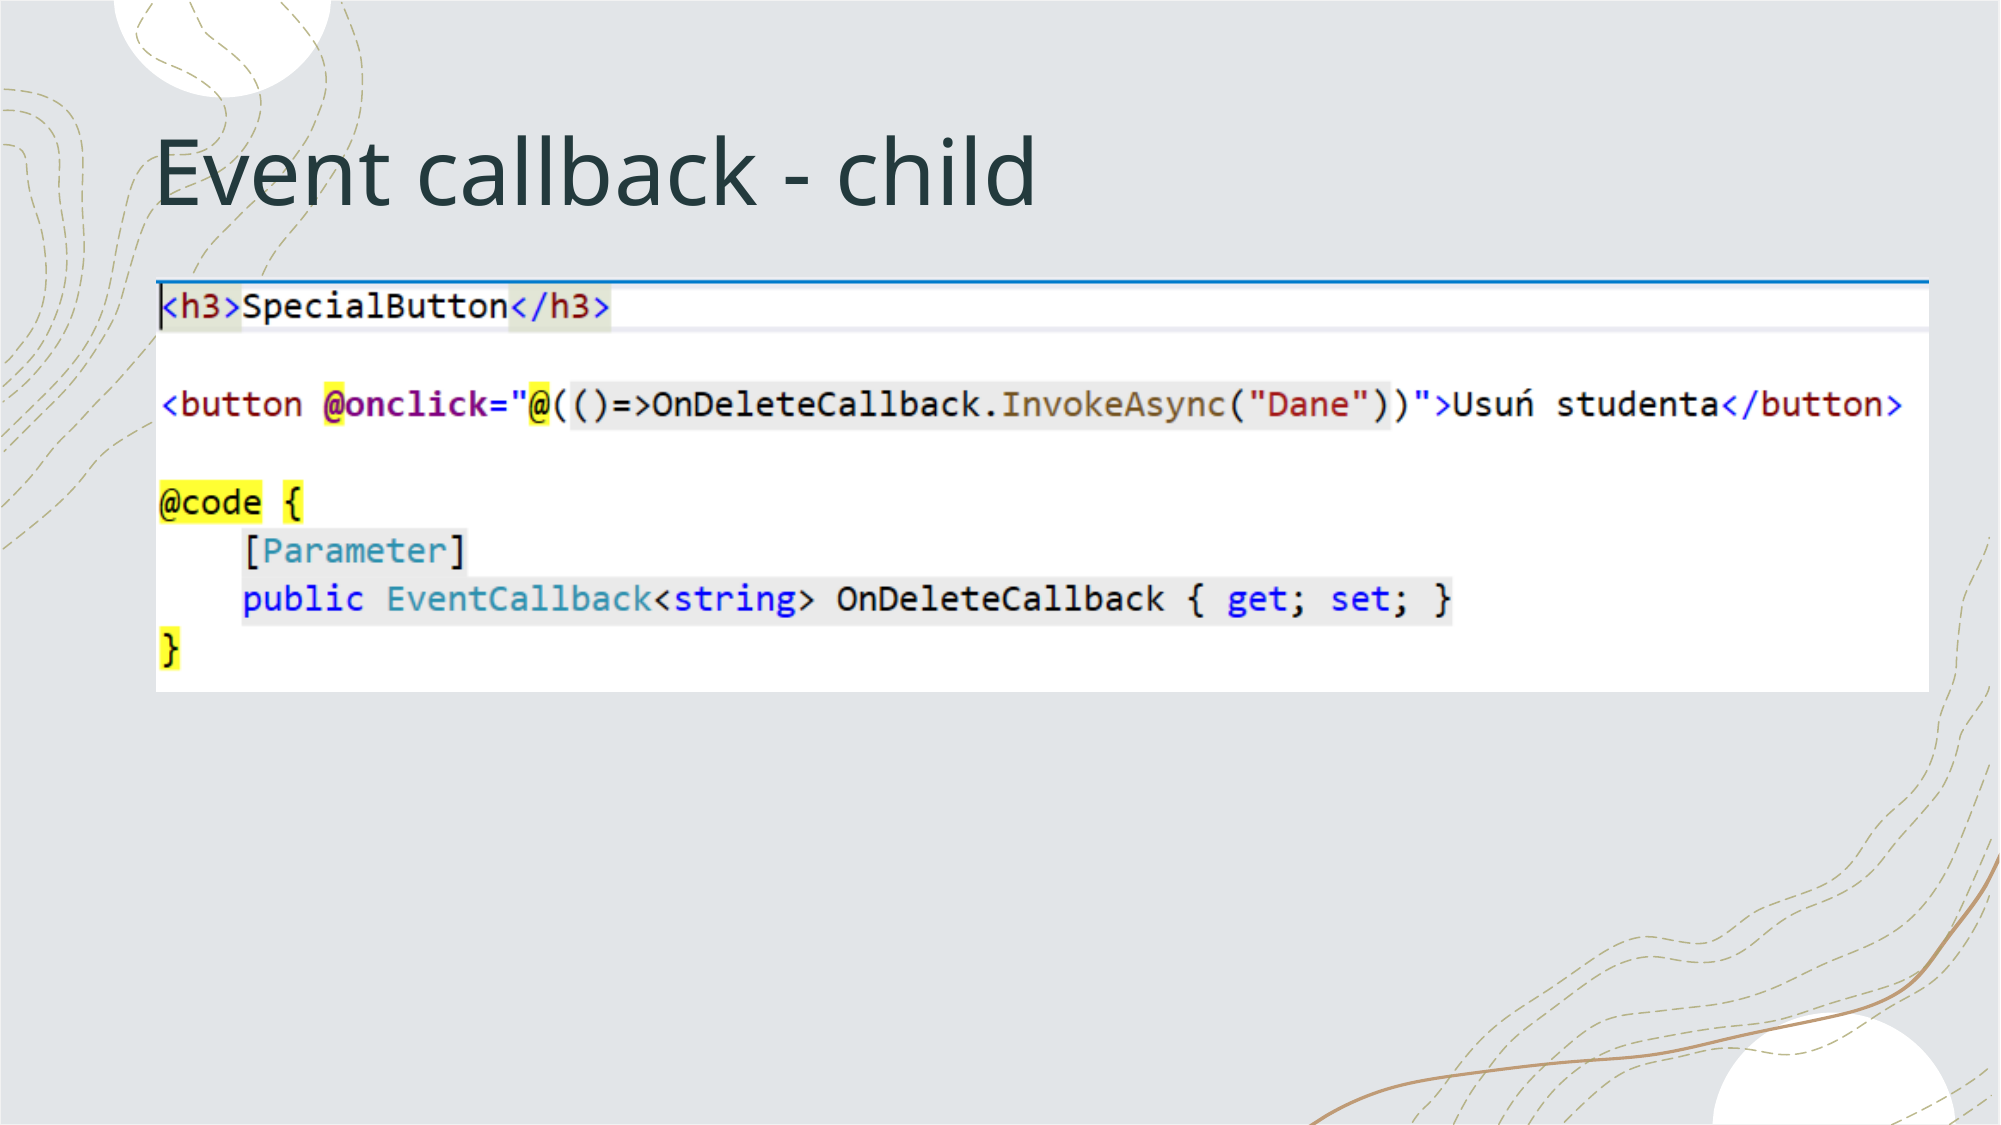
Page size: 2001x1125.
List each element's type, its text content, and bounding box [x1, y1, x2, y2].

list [155, 277, 1930, 692]
title Event callback - child [137, 59, 1863, 278]
